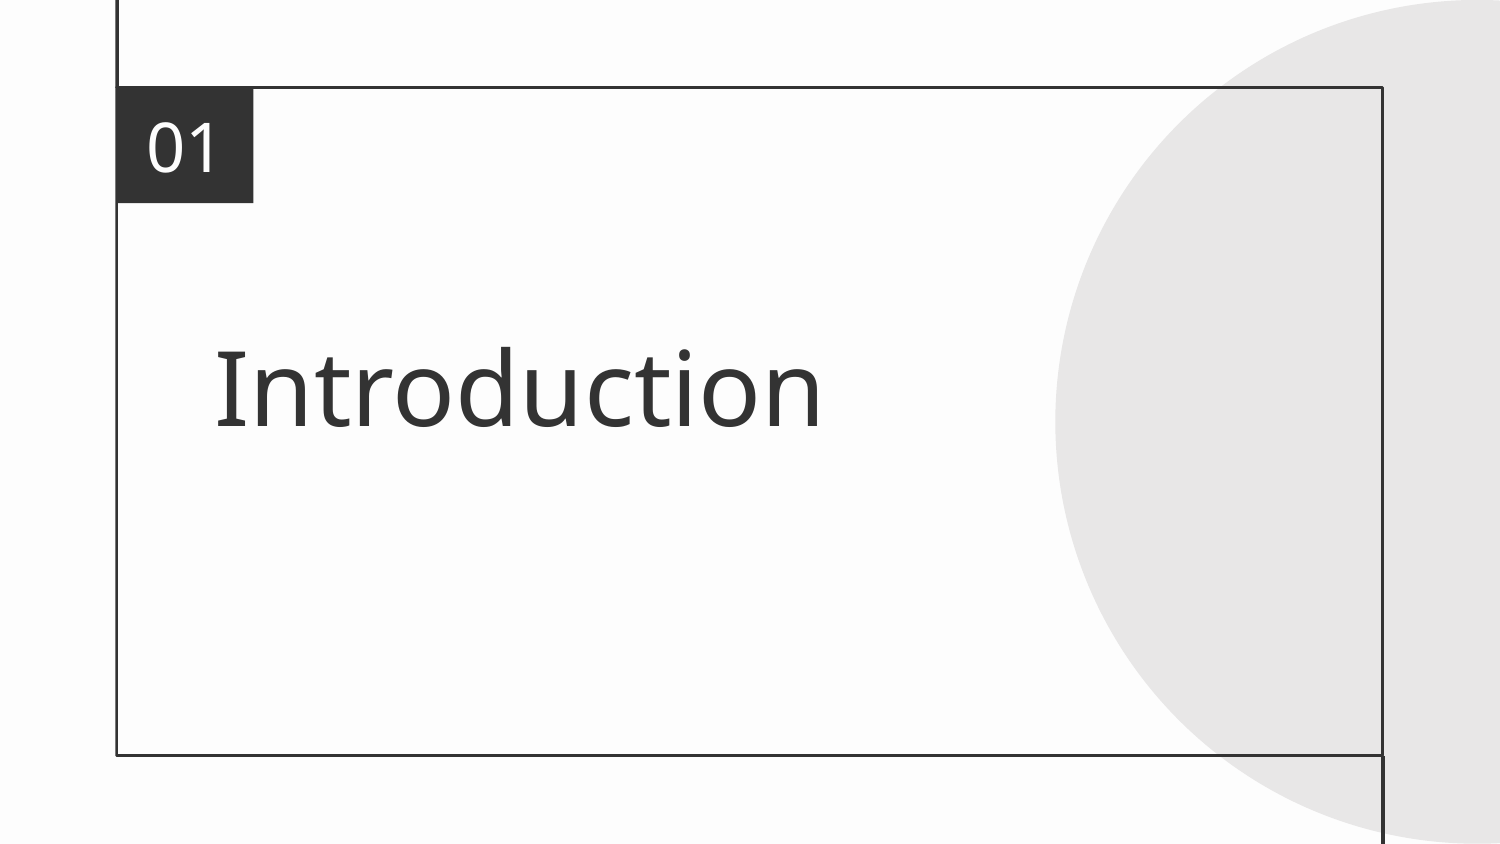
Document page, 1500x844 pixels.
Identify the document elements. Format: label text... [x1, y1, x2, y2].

title 01 [118, 87, 254, 204]
title Introduction [199, 324, 1031, 463]
